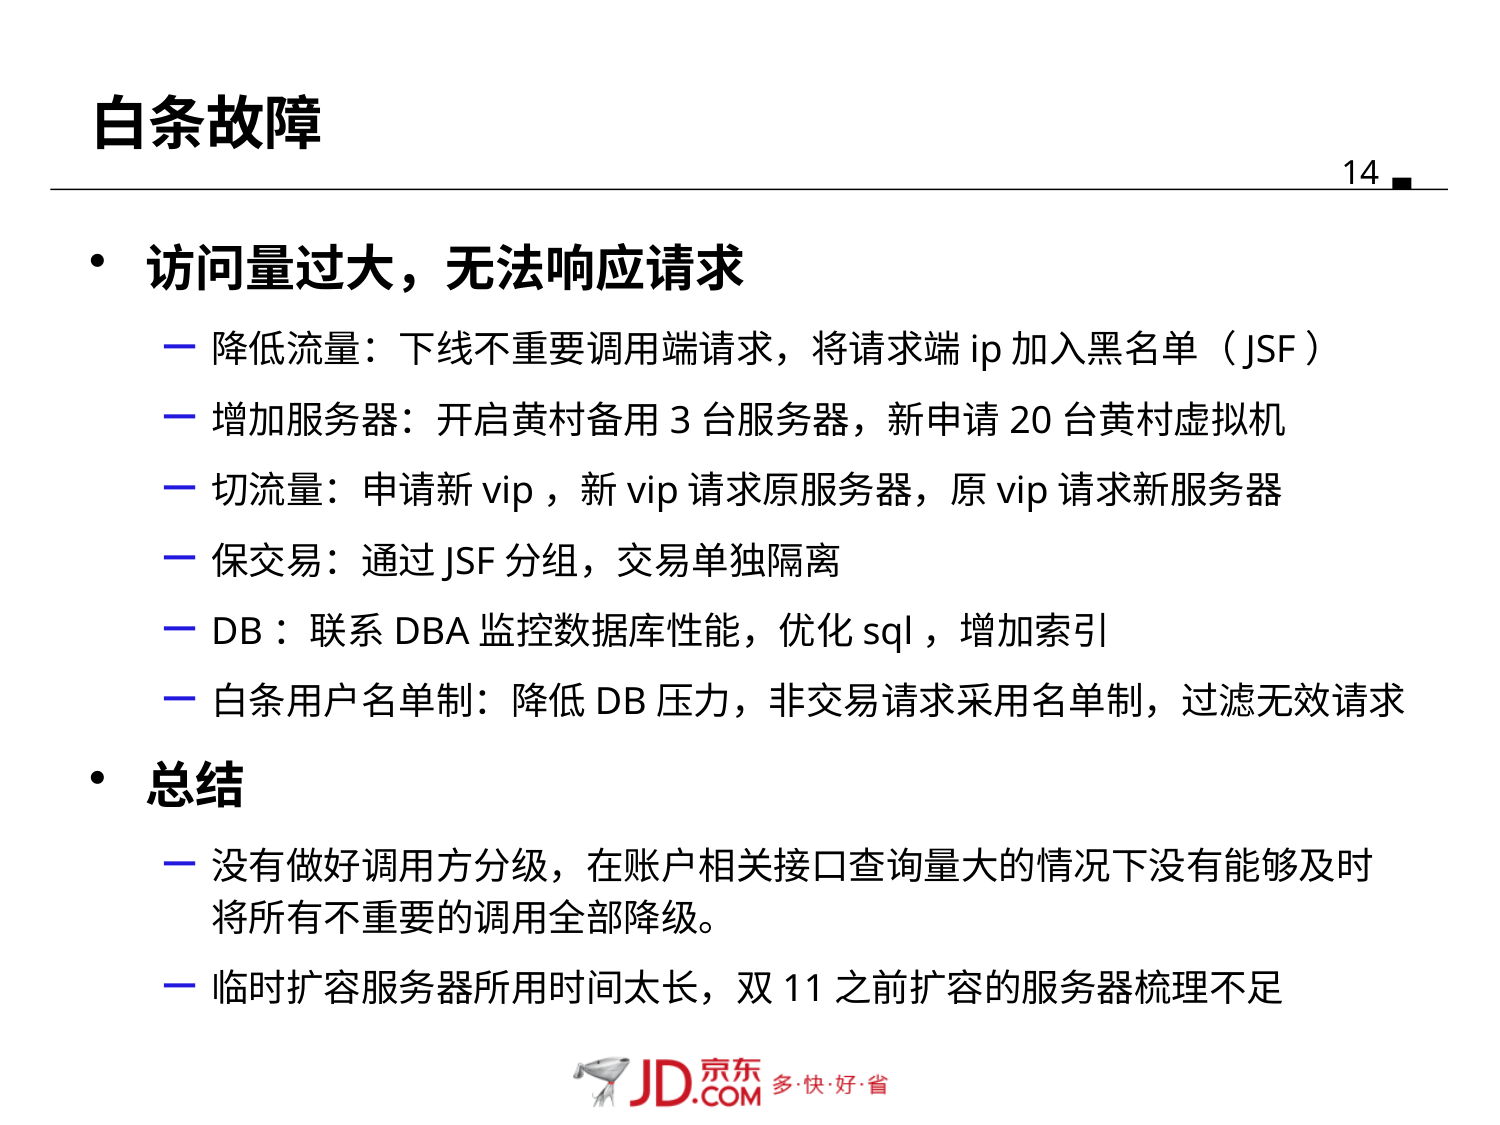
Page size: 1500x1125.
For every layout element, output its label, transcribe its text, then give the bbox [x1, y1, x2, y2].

title 白条故障 [74, 56, 1426, 185]
list 访问量过大，无法响应请求 降低流量：下线不重要调用端请求，将请求端ip加入黑名单（JSF） 增加服务器：开启黄村备用3台服务器，新申请20台黄村虚拟机 切流量：申请新vip，新vip请求原服务器，原vip请求新服务器 保交易：通过JSF分组，交易单独隔离 DB：联系DBA监控数据库性能，优化sql，增加索引 白条用户名单制：降低DB压力，非交易请求采用名单制，过滤无效请求 总结 没有做好调用方分级，在账户相关接口查询量大的情况下没有能够及时将所有不重要的调用全部降级。 临时扩容服务器所用时间太长，双11之前扩容的服务器梳理不足 [73, 219, 1425, 1024]
picture [572, 1046, 892, 1118]
